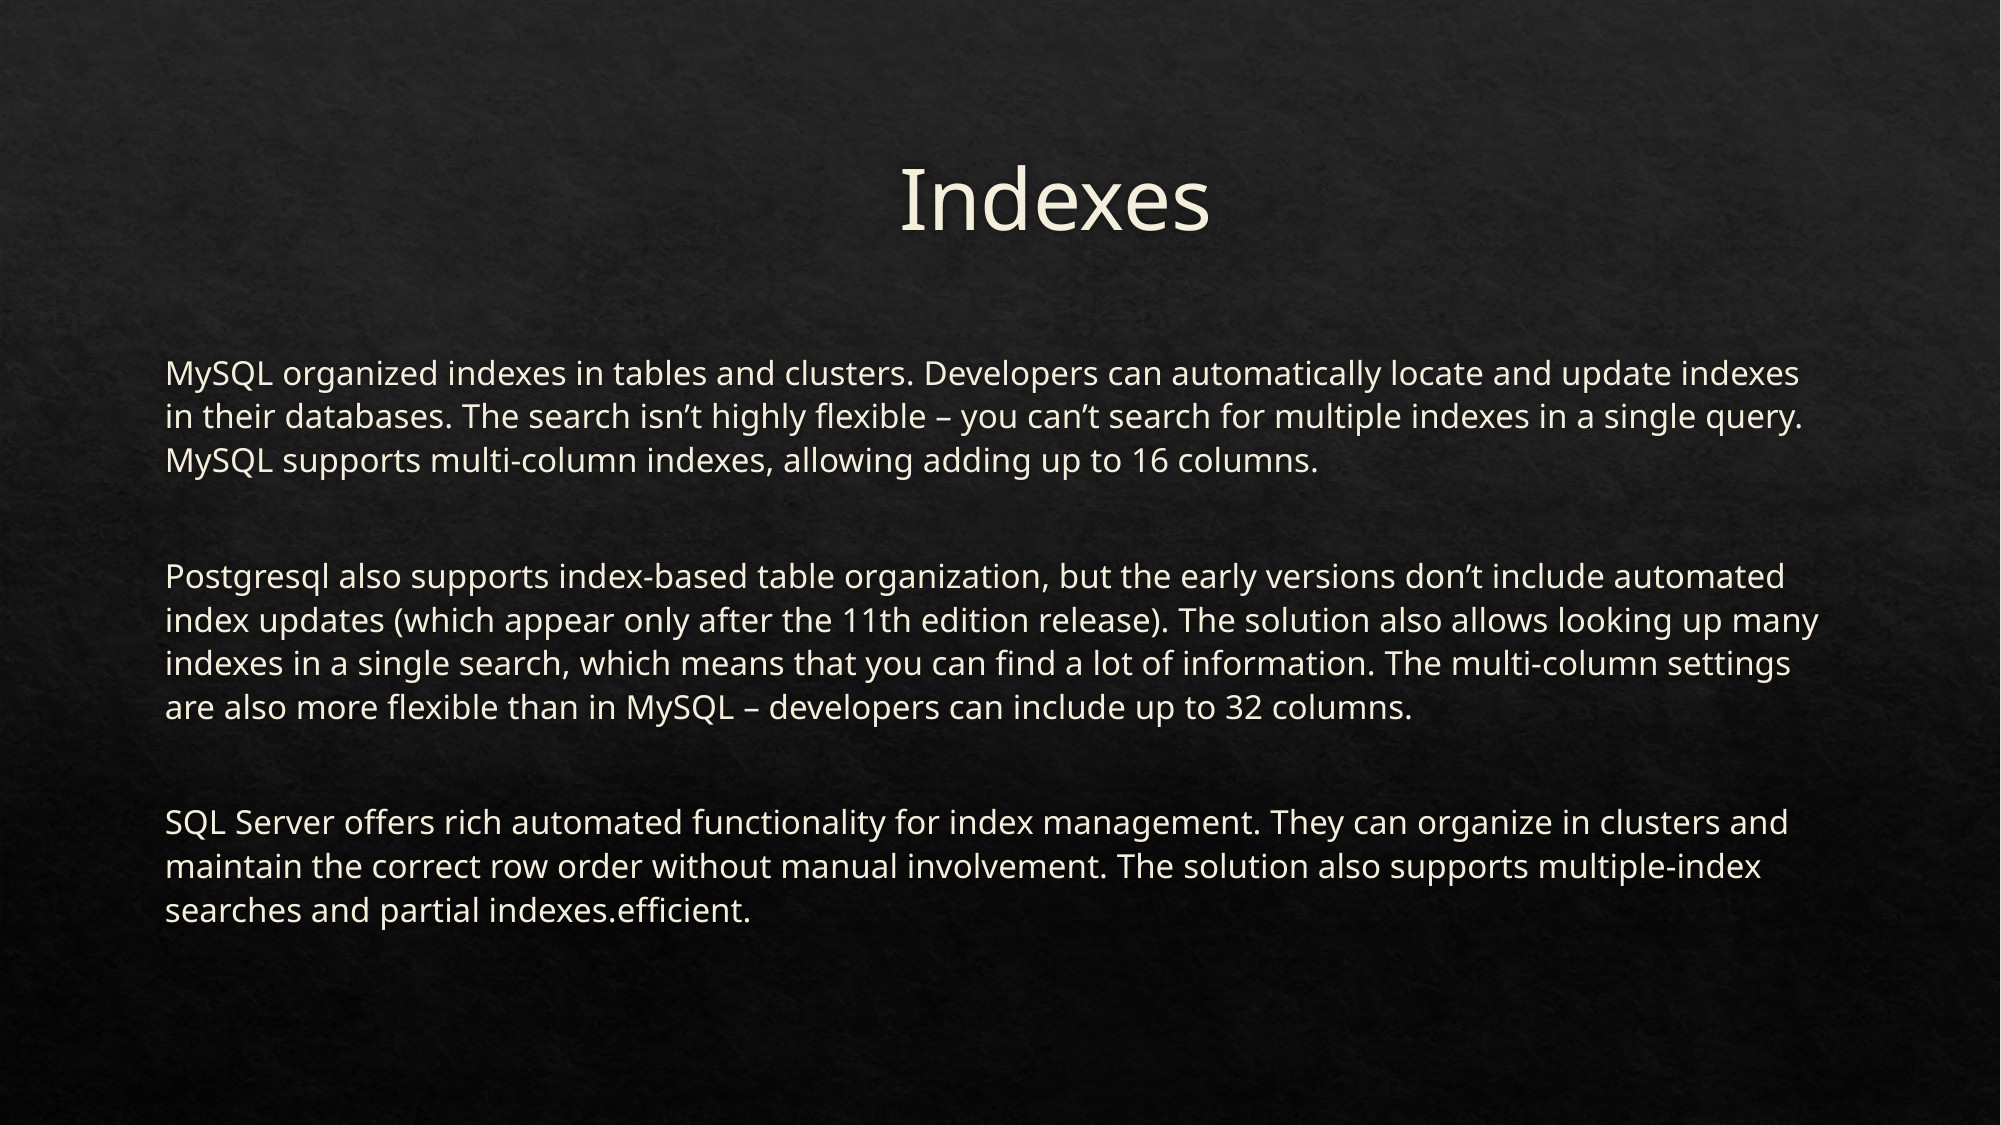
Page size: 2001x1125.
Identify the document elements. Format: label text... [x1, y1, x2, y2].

list MySQL organized indexes in tables and clusters. Developers can automatically locate and update indexes in their databases. The search isn’t highly flexible – you can’t search for multiple indexes in a single query. MySQL supports multi-column indexes, allowing adding up to 16 columns. Postgresql also supports index-based table organization, but the early versions don’t include automated index updates (which appear only after the 11th edition release). The solution also allows looking up many indexes in a single search, which means that you can find a lot of information. The multi-column settings are also more flexible than in MySQL – developers can include up to 32 columns. SQL Server offers rich automated functionality for index management. They can organize in clusters and maintain the correct row order without manual involvement. The solution also supports multiple-index searches and partial indexes.efficient. [149, 340, 1849, 950]
title Indexes [149, 99, 1849, 307]
